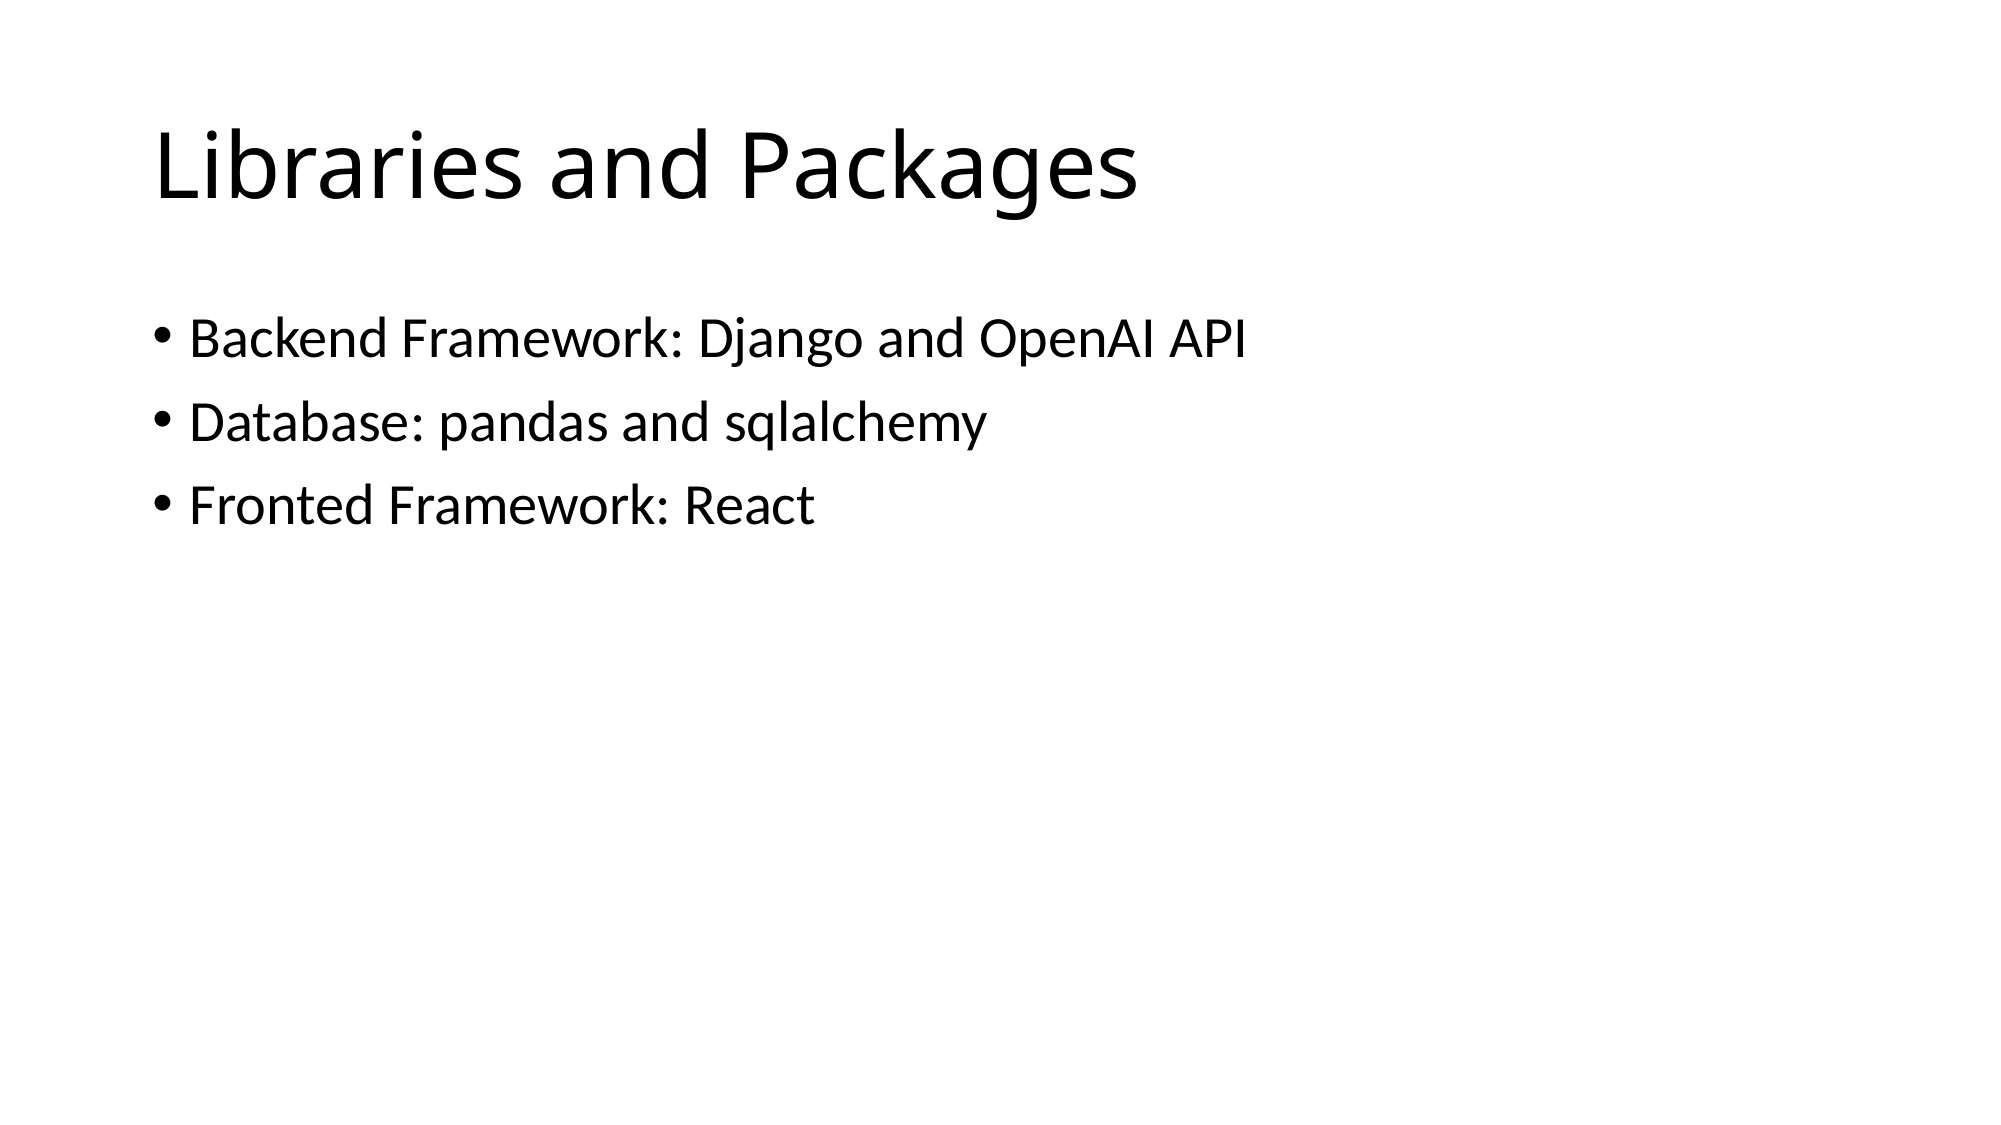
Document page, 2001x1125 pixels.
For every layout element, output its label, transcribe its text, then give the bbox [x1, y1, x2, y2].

list Backend Framework: Django and OpenAI API Database: pandas and sqlalchemy Fronted Framework: React [137, 299, 1863, 1014]
title Libraries and Packages [137, 59, 1863, 278]
